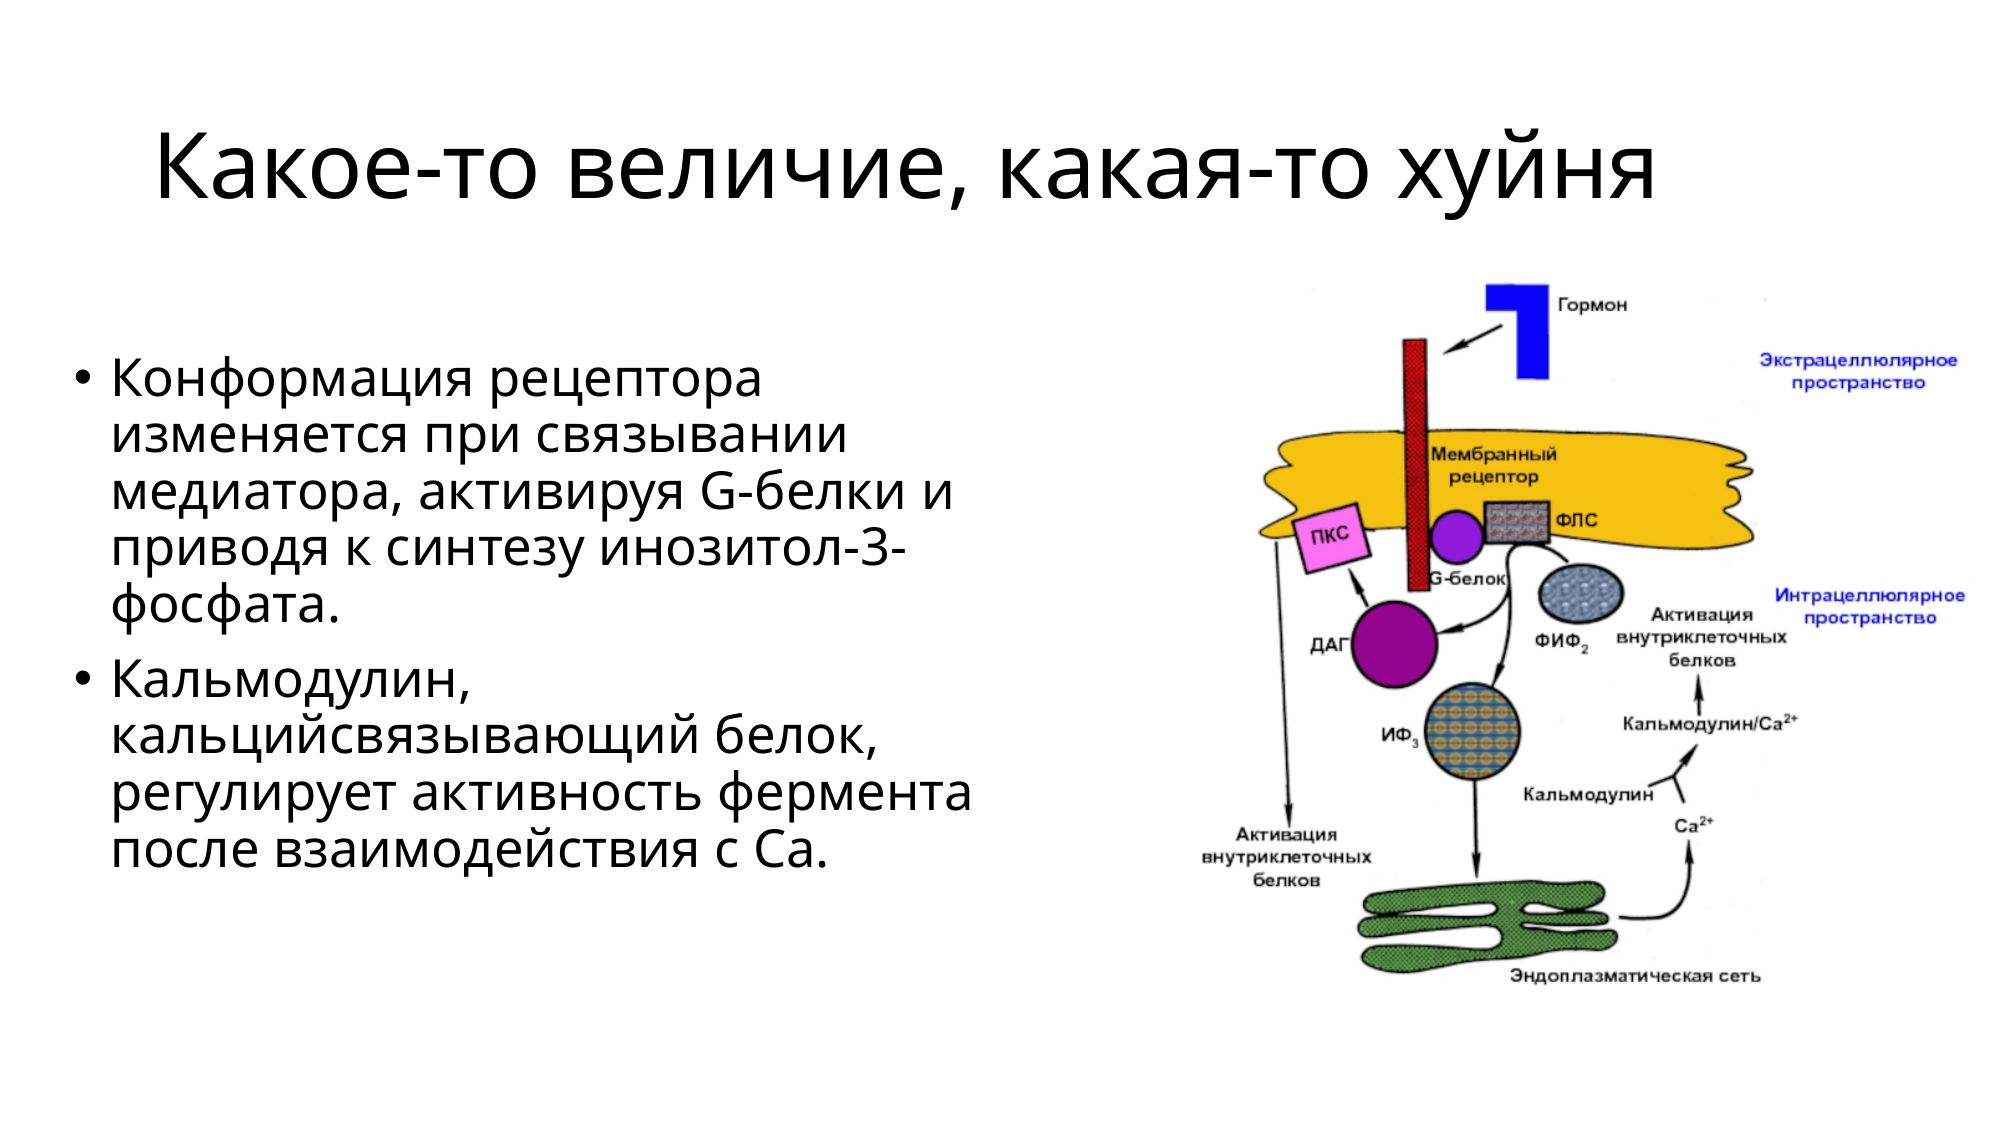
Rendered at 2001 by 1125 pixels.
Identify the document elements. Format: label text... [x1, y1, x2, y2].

picture [1005, 260, 2000, 1007]
title Какое-то величие, какая-то хуйня [137, 59, 1863, 278]
list Конформация рецептора изменяется при связывании медиатора, активируя G-белки и приводя к синтезу инозитол-3-фосфата. Кальмодулин, кальцийсвязывающий белок, регулирует активность фермента после взаимодействия с Ca. [58, 343, 1005, 925]
